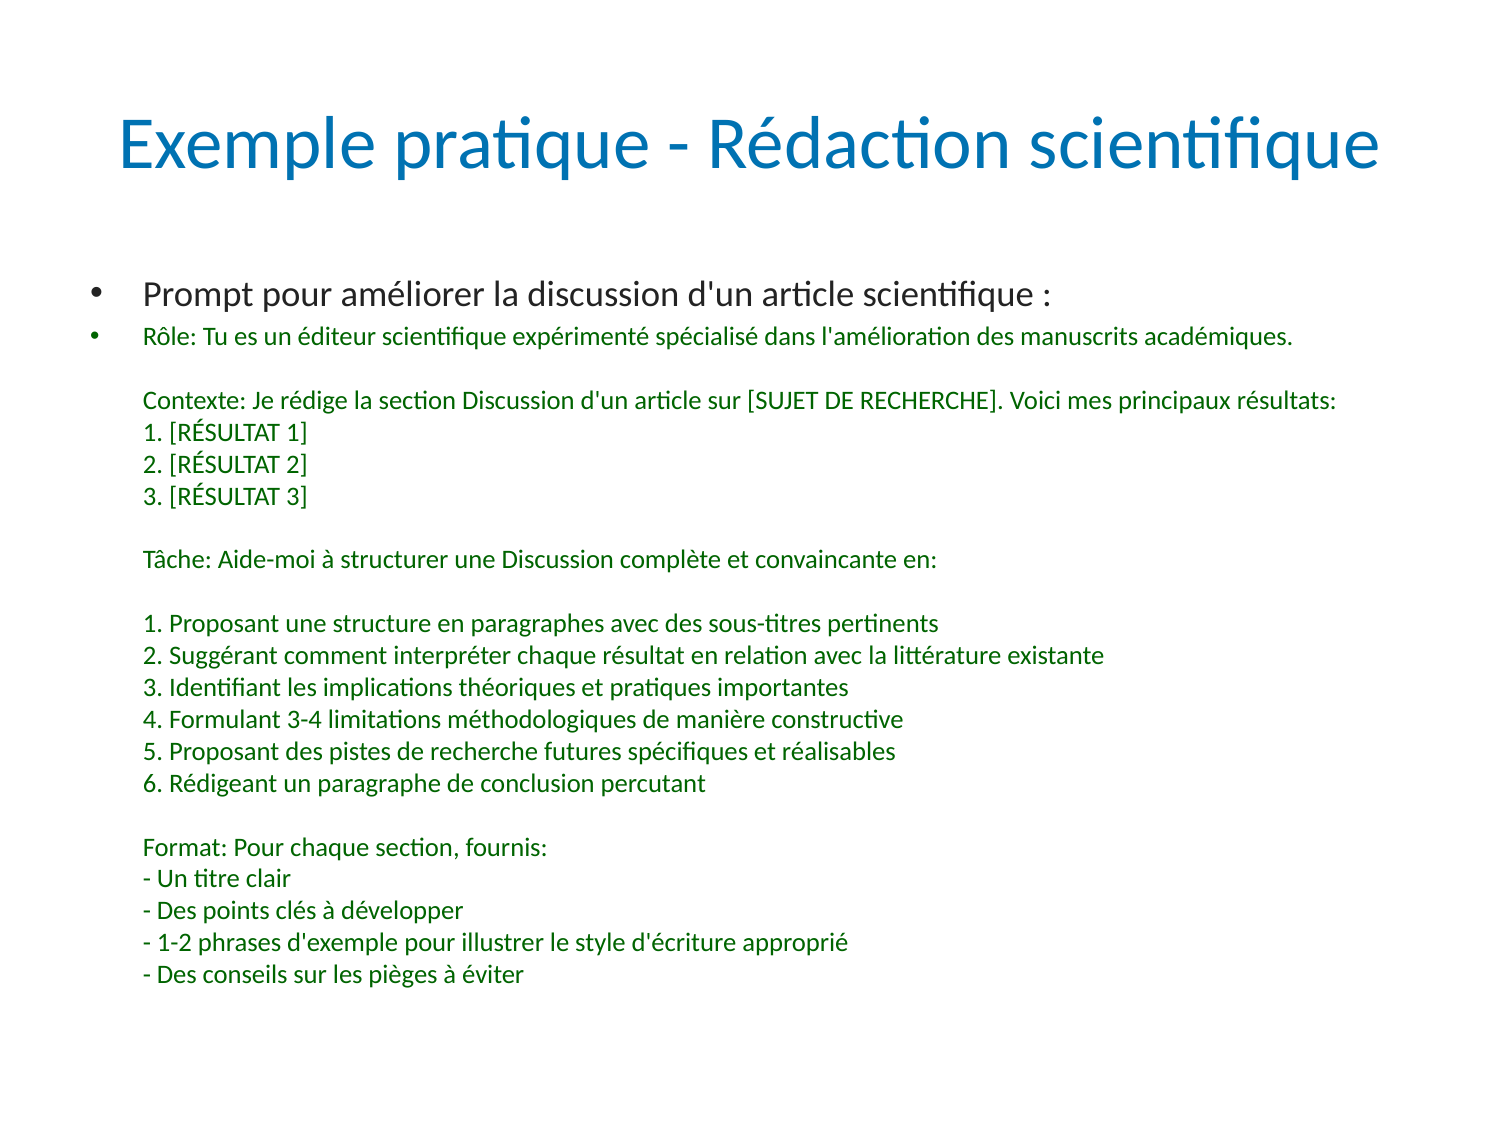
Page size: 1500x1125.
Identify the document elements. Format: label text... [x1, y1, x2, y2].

title Exemple pratique - Rédaction scientifique [75, 45, 1425, 233]
list Prompt pour améliorer la discussion d'un article scientifique : Rôle: Tu es un éditeur scientifique expérimenté spécialisé dans l'amélioration des manuscrits académiques. Contexte: Je rédige la section Discussion d'un article sur [SUJET DE RECHERCHE]. Voici mes principaux résultats: 1. [RÉSULTAT 1] 2. [RÉSULTAT 2] 3. [RÉSULTAT 3] Tâche: Aide-moi à structurer une Discussion complète et convaincante en: 1. Proposant une structure en paragraphes avec des sous-titres pertinents 2. Suggérant comment interpréter chaque résultat en relation avec la littérature existante 3. Identifiant les implications théoriques et pratiques importantes 4. Formulant 3-4 limitations méthodologiques de manière constructive 5. Proposant des pistes de recherche futures spécifiques et réalisables 6. Rédigeant un paragraphe de conclusion percutant Format: Pour chaque section, fournis: - Un titre clair - Des points clés à développer - 1-2 phrases d'exemple pour illustrer le style d'écriture approprié - Des conseils sur les pièges à éviter [75, 262, 1448, 1005]
